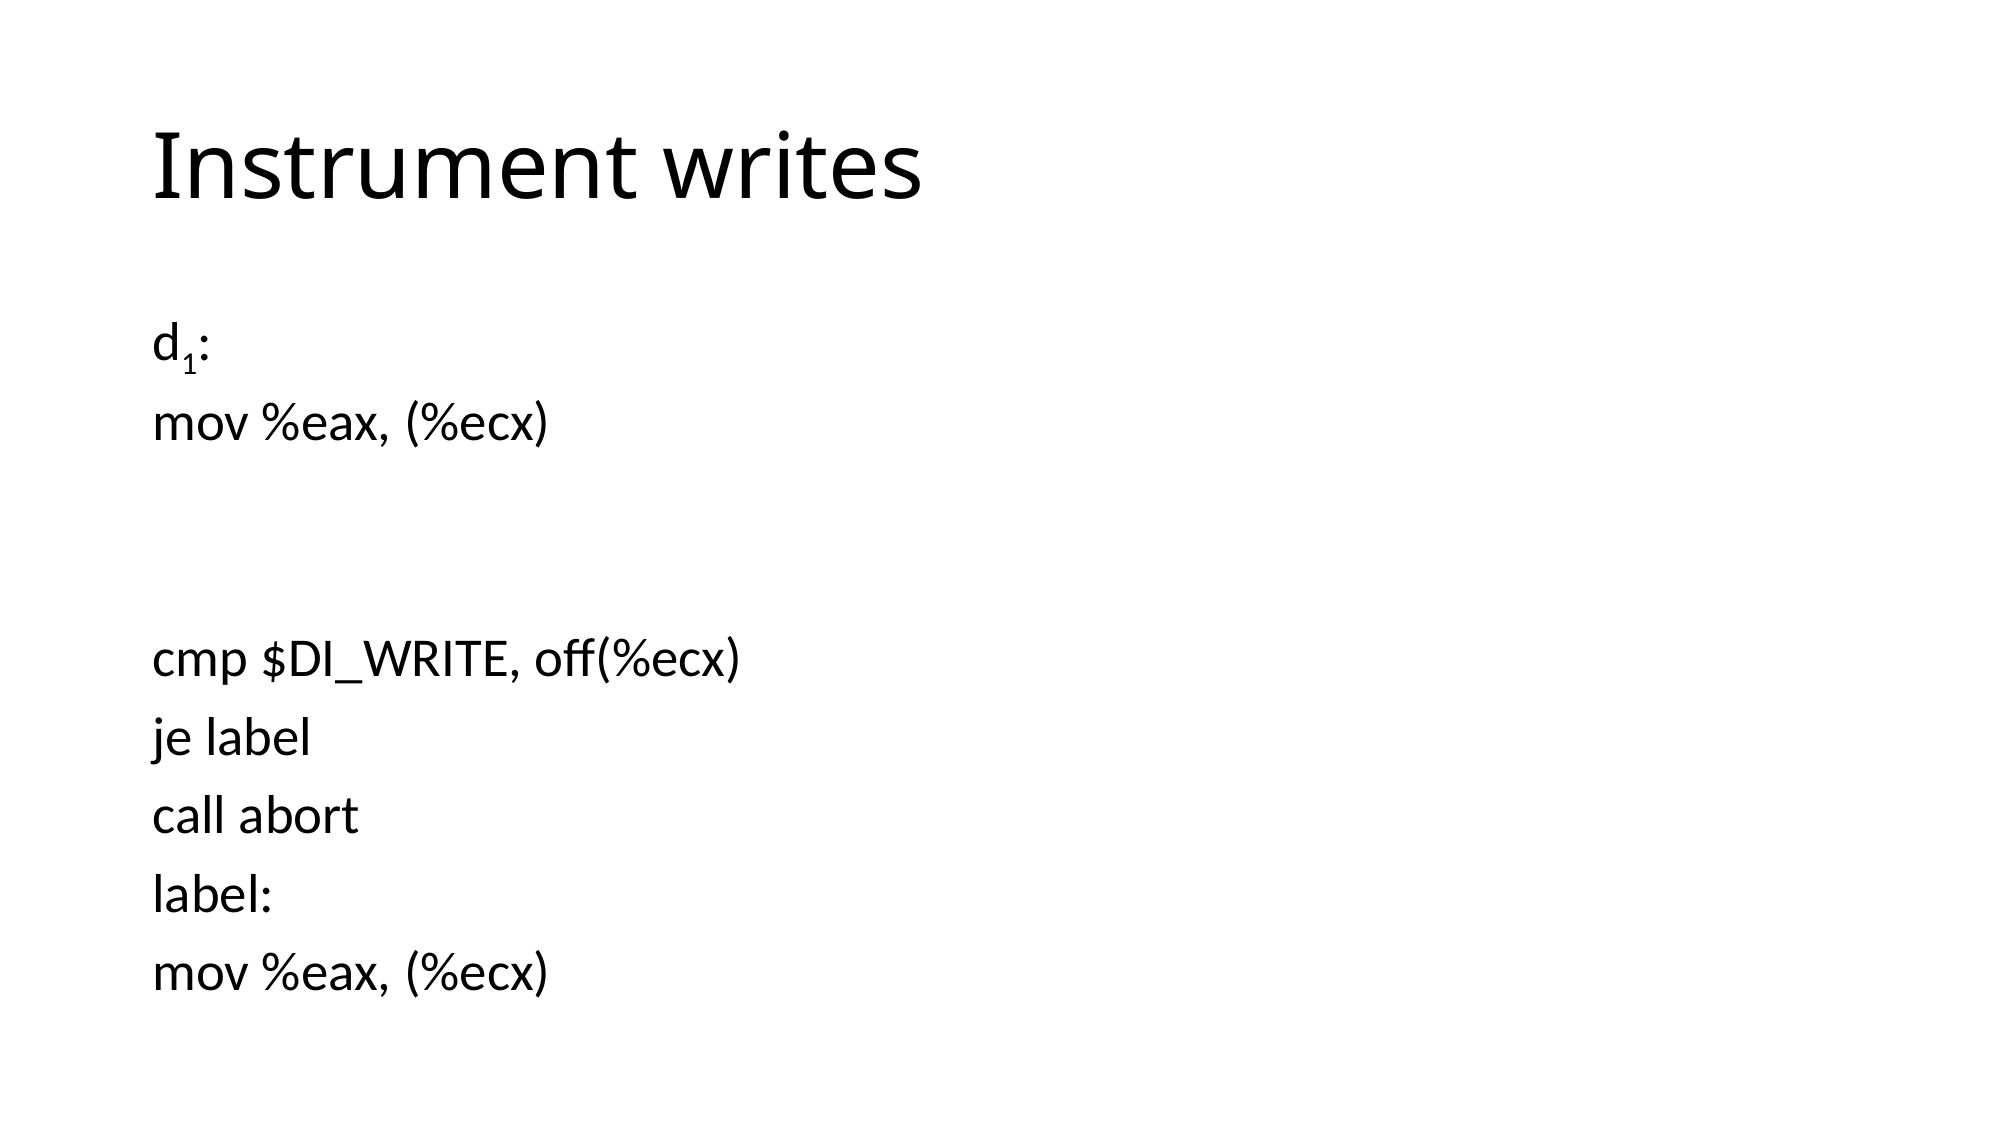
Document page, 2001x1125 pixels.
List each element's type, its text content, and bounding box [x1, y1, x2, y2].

list d1: mov %eax, (%ecx) cmp $DI_WRITE, off(%ecx) je label call abort label: mov %eax, (%ecx) [137, 299, 1863, 1014]
title Instrument writes [137, 59, 1863, 278]
